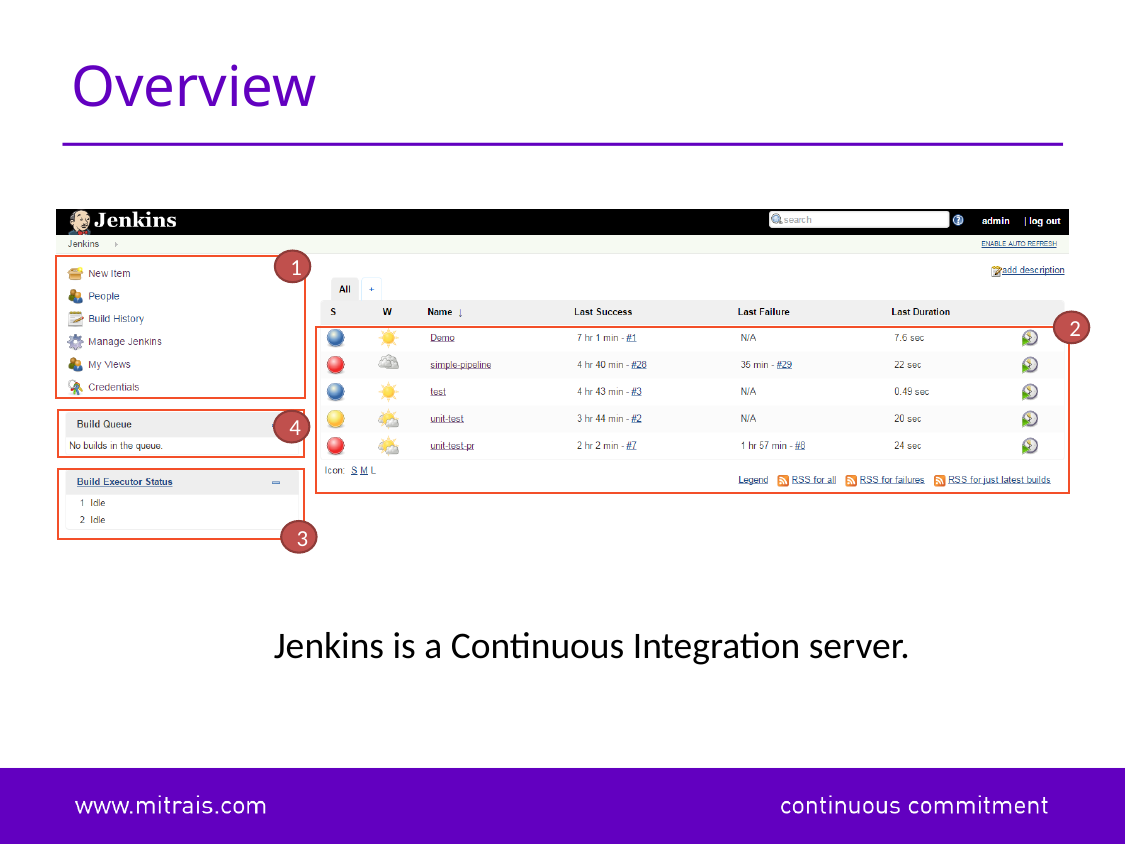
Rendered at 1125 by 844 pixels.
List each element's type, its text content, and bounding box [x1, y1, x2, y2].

text_box 3 [280, 540, 318, 554]
title Overview [56, 33, 1069, 135]
picture [0, 0, 1125, 844]
text_box 2 [1069, 310, 1091, 345]
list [56, 209, 1069, 540]
text_box Jenkins is a Continuous Integration server. [258, 613, 926, 674]
